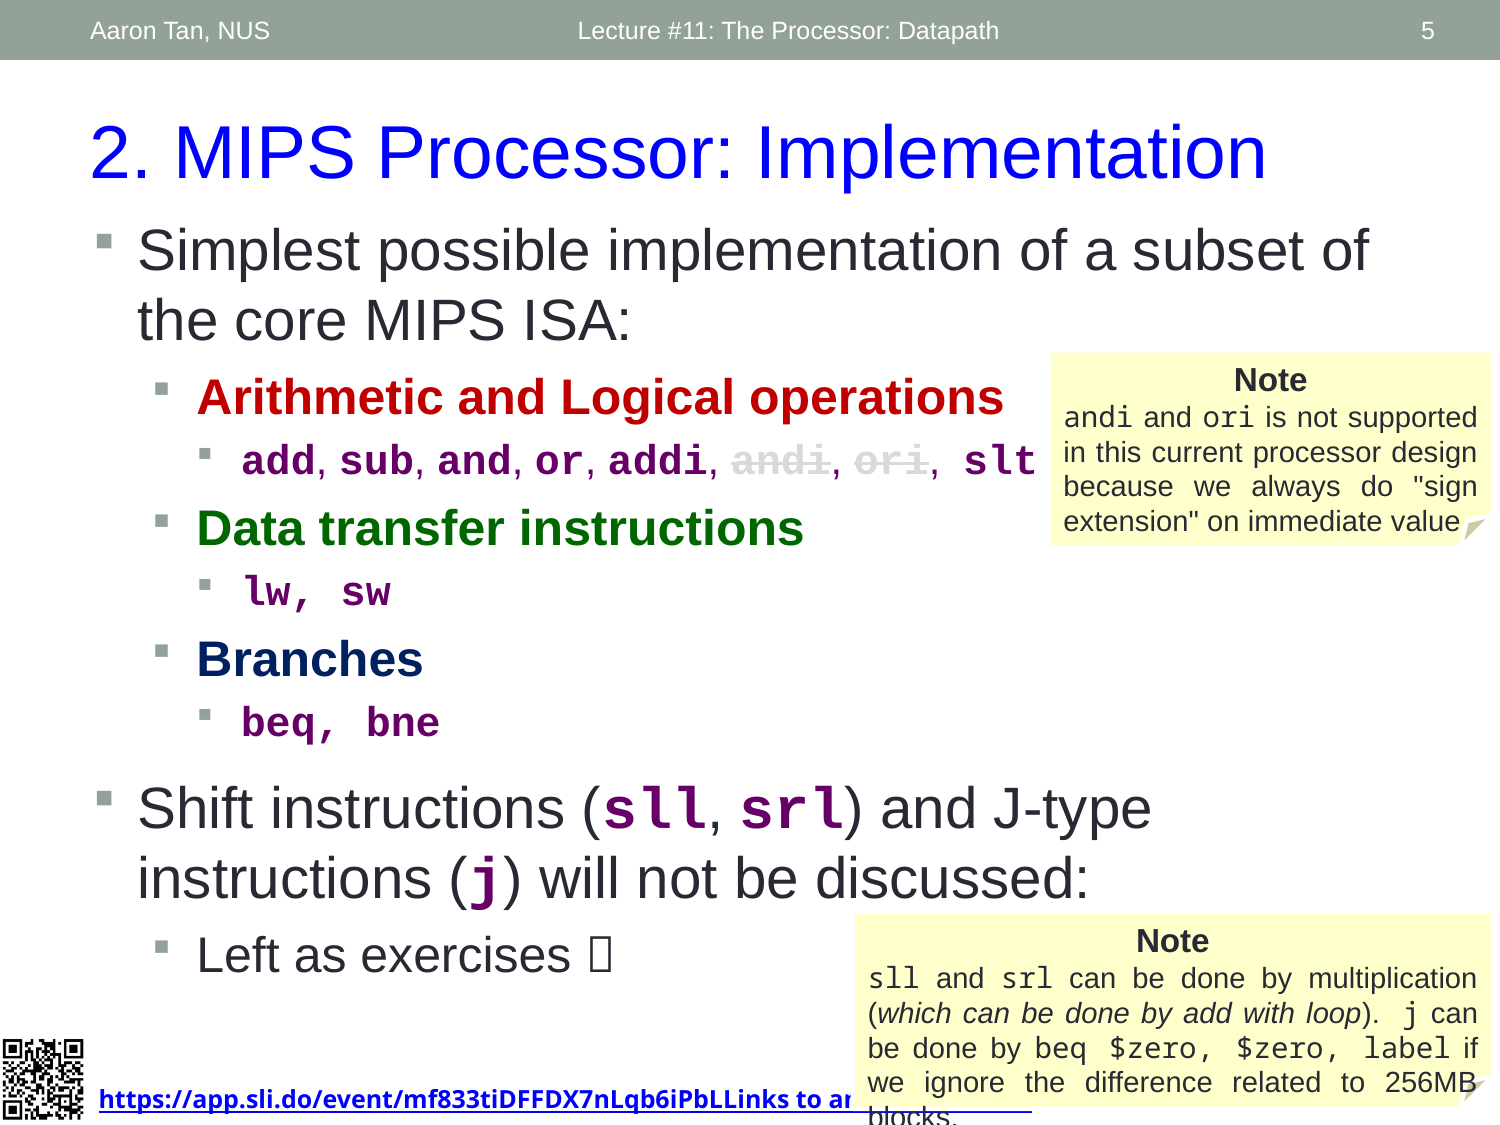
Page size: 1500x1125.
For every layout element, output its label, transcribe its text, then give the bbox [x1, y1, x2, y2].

text_box 2. MIPS Processor: Implementation [74, 96, 1425, 202]
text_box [1466, 1081, 1483, 1098]
text_box Note sll and srl can be done by multiplication (which can be done by add with loop). j can be done by beq $zero, $zero, label if we ignore the difference related to 256MB blocks. [850, 909, 1496, 1112]
slide_number Aaron Tan, NUS [75, 3, 550, 57]
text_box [1466, 520, 1483, 537]
footer Lecture #11: The Processor: Datapath [562, 3, 1238, 57]
slide_number 5 [1308, 3, 1450, 57]
picture [0, 1037, 84, 1122]
text_box Simplest possible implementation of a subset of the core MIPS ISA: Arithmetic and Logical operations add, sub, and, or, addi, andi, ori, slt Data transfer instructions lw, sw Branches beq, bne Shift instructions (sll, srl) and J-type instructions (j) will not be discussed: Left as exercises  [77, 205, 1428, 1068]
text_box Note andi and ori is not supported in this current processor design because we always do "sign extension" on immediate value [1046, 348, 1496, 550]
